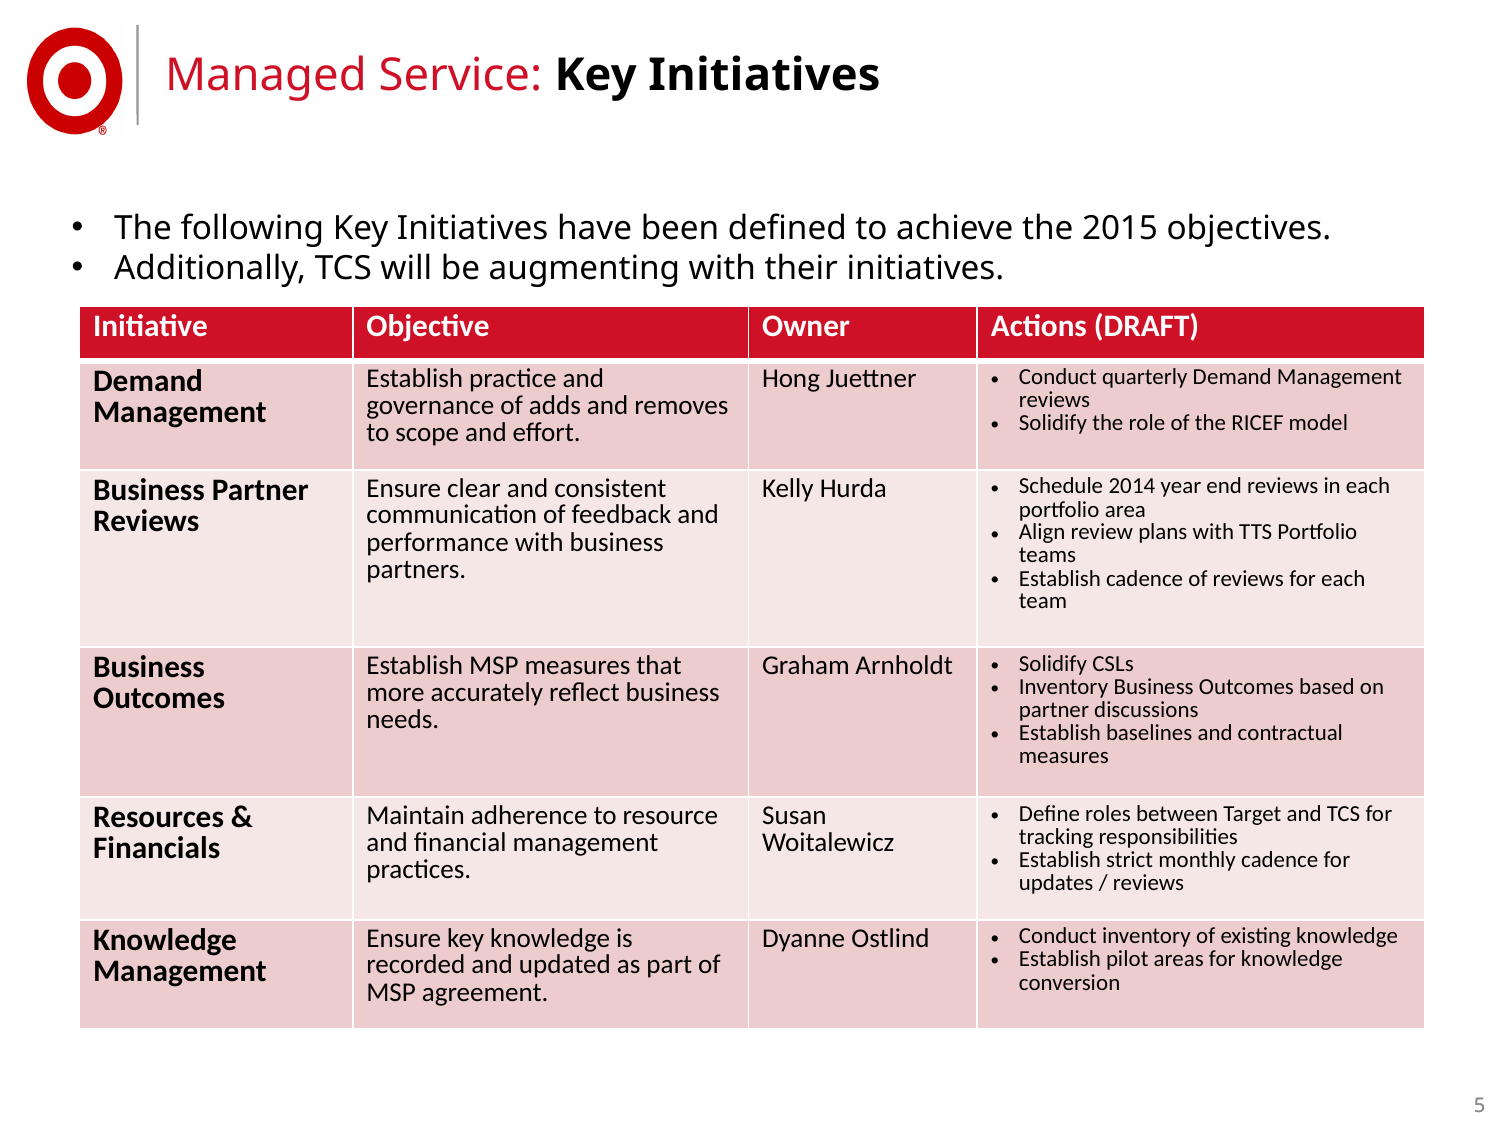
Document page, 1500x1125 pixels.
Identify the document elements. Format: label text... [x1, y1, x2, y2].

table_header Owner [749, 307, 976, 358]
table_cell Resources & Financials [80, 798, 352, 919]
table_cell Ensure key knowledge is recorded and updated as part of MSP agreement. [354, 921, 748, 1028]
table_cell Demand Management [80, 364, 352, 469]
table_cell Graham Arnholdt [749, 648, 976, 796]
text_box The following Key Initiatives have been defined to achieve the 2015 objectives. Additionally, TCS will be augmenting with their initiatives. [56, 198, 1478, 294]
table_cell Schedule 2014 year end reviews in each portfolio area Align review plans with TTS Portfolio teams Establish cadence of reviews for each team [978, 471, 1424, 646]
table_cell Business Outcomes [80, 648, 352, 796]
table_cell Conduct inventory of existing knowledge Establish pilot areas for knowledge conversion [978, 921, 1424, 1028]
table_header Objective [354, 307, 748, 358]
table_cell Solidify CSLs Inventory Business Outcomes based on partner discussions Establish baselines and contractual measures [978, 648, 1424, 796]
title Managed Service: Key Initiatives [150, 37, 1388, 108]
table_header Actions (DRAFT) [978, 307, 1424, 358]
table_cell Hong Juettner [749, 364, 976, 469]
table_cell Conduct quarterly Demand Management reviews Solidify the role of the RICEF model [978, 364, 1424, 469]
table_header Initiative [80, 307, 352, 358]
table_cell Kelly Hurda [749, 471, 976, 646]
table_cell Knowledge Management [80, 921, 352, 1028]
table_cell Dyanne Ostlind [749, 921, 976, 1028]
table_cell Business Partner Reviews [80, 471, 352, 646]
picture [24, 24, 125, 138]
table_cell Establish MSP measures that more accurately reflect business needs. [354, 648, 748, 796]
table_cell Establish practice and governance of adds and removes to scope and effort. [354, 364, 748, 469]
table_cell Maintain adherence to resource and financial management practices. [354, 798, 748, 919]
table_cell Susan Woitalewicz [749, 798, 976, 919]
table_cell Ensure clear and consistent communication of feedback and performance with business partners. [354, 471, 748, 646]
table_cell Define roles between Target and TCS for tracking responsibilities Establish strict monthly cadence for updates / reviews [978, 798, 1424, 919]
